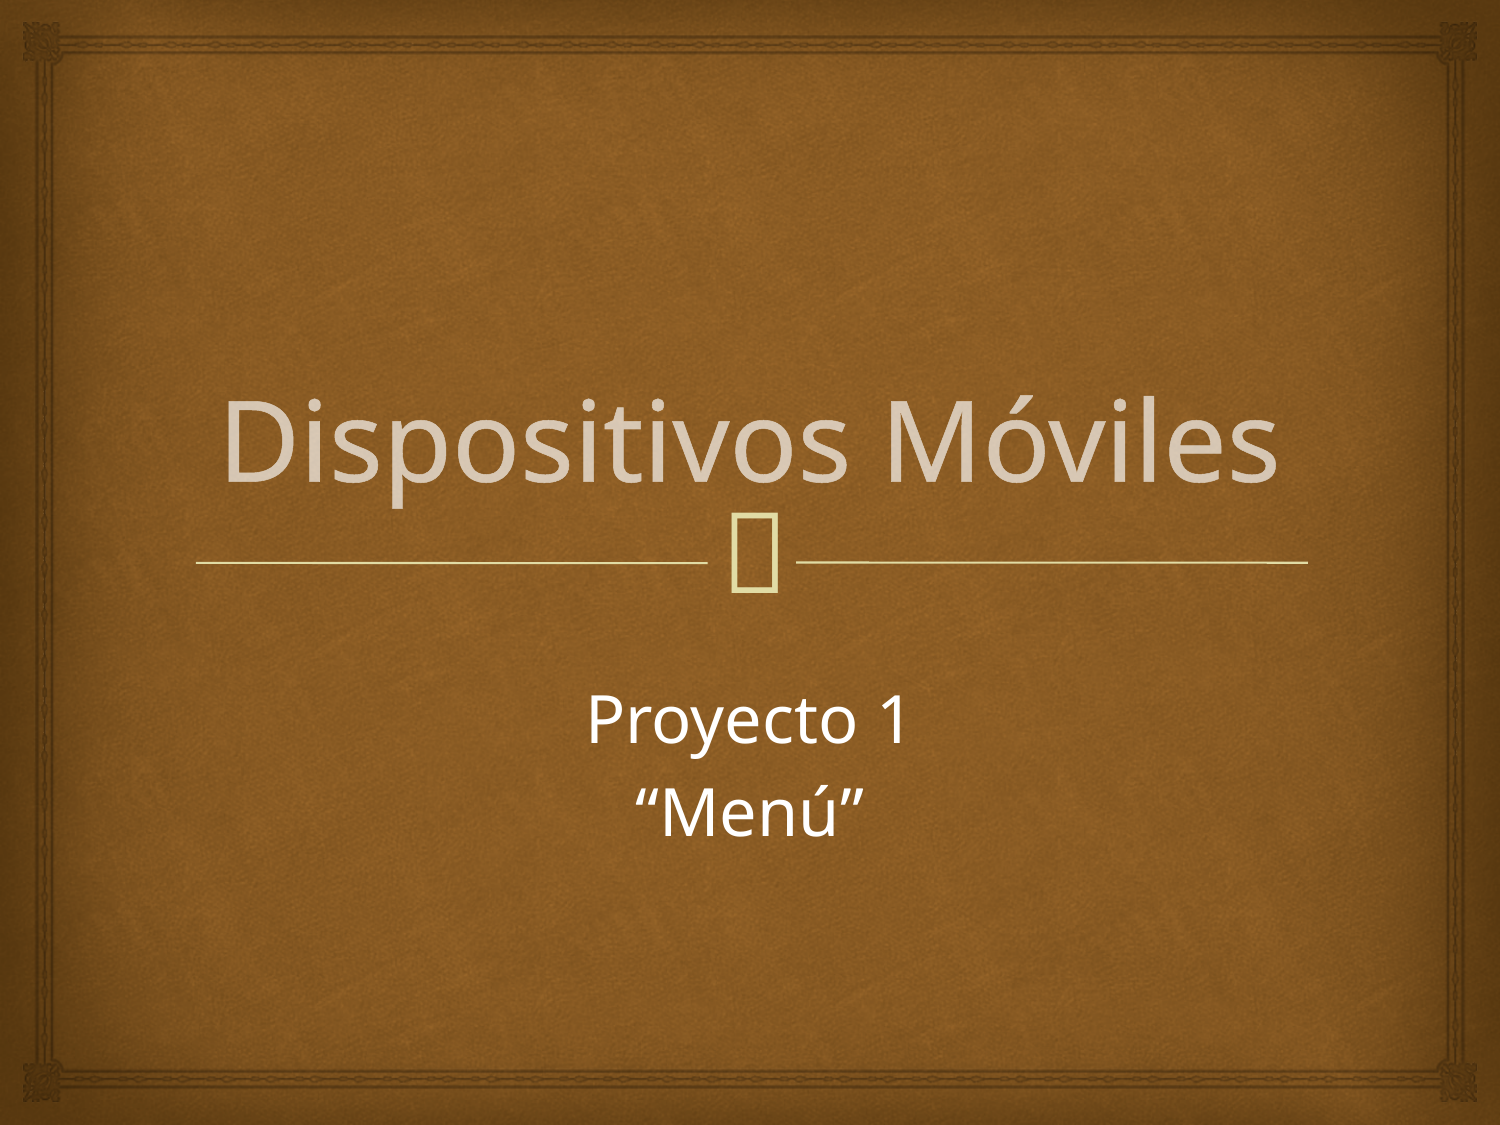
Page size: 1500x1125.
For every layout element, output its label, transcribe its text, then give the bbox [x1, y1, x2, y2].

picture [0, 0, 1500, 1125]
subtitle Proyecto 1 “Menú” [225, 669, 1275, 866]
title Dispositivos Móviles [194, 227, 1306, 512]
